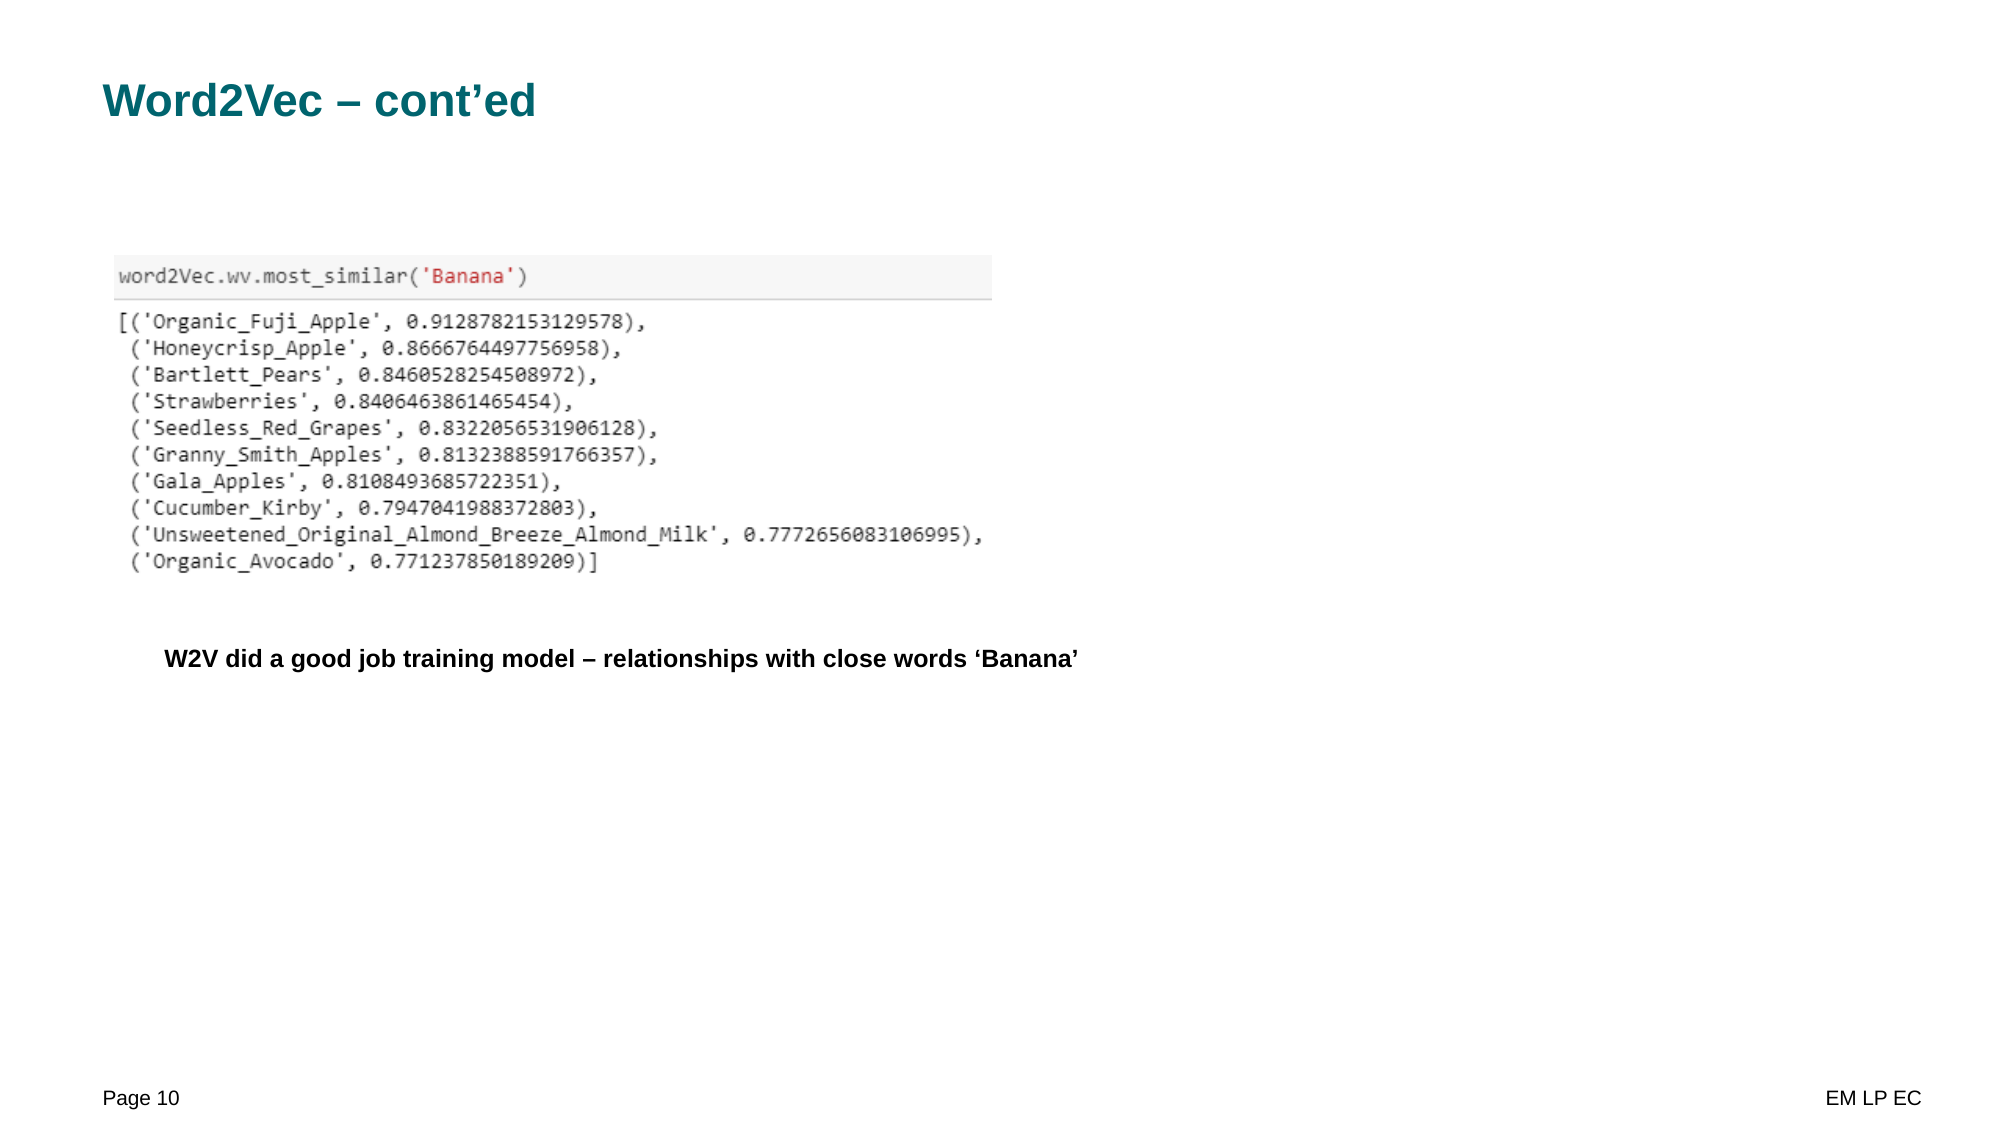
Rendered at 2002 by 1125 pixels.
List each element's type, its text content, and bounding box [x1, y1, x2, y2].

text_box W2V did a good job training model – relationships with close words ‘Banana’ [164, 639, 602, 790]
title Word2Vec – cont’ed [0, 0, 2001, 237]
picture [114, 255, 992, 584]
